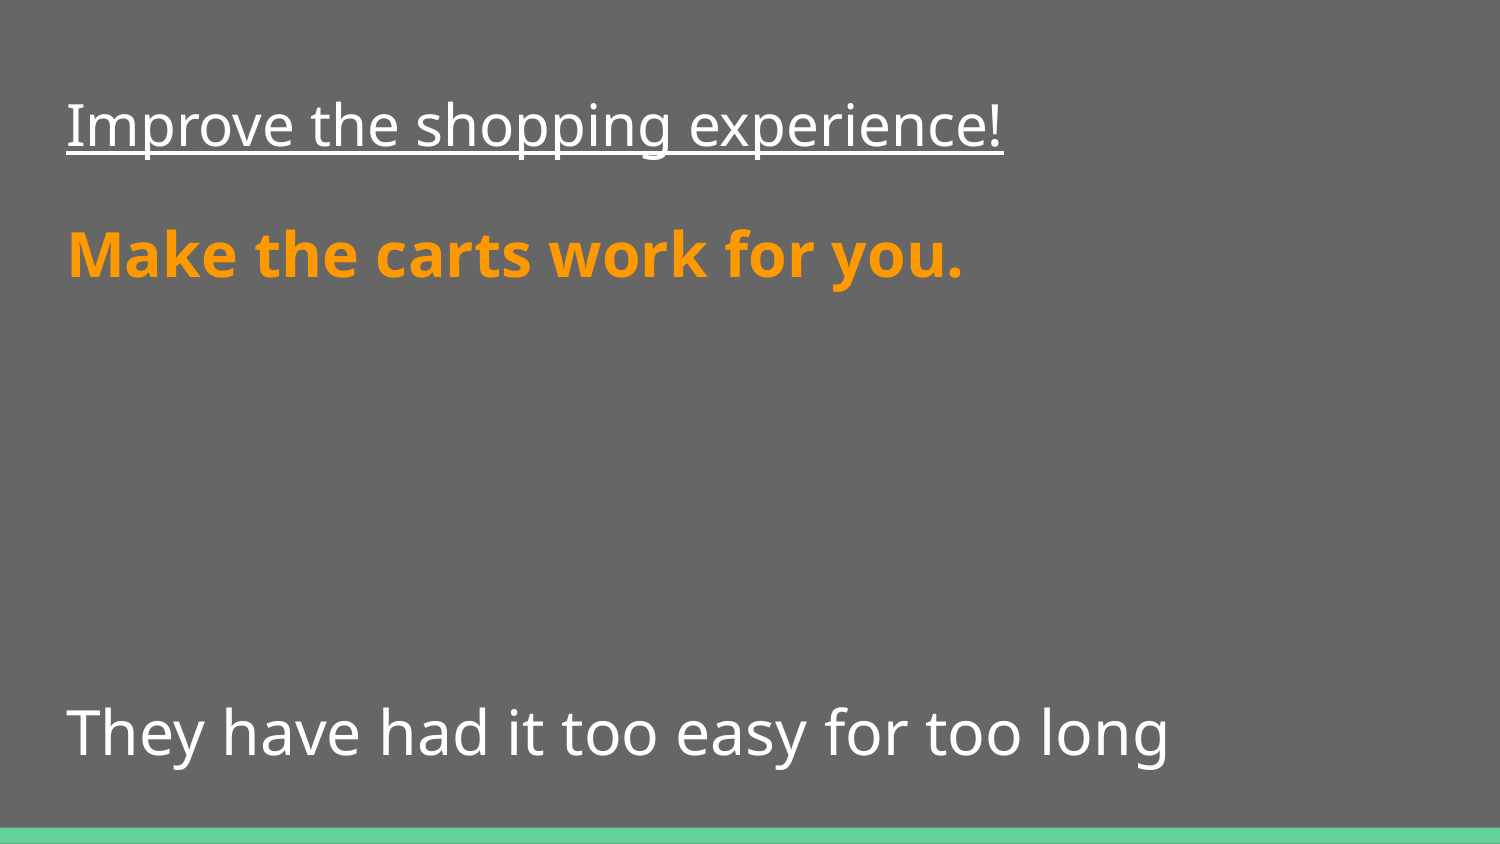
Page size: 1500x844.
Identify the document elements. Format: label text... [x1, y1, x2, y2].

list Make the carts work for you. They have had it too easy for too long [51, 189, 1449, 750]
title Improve the shopping experience! [51, 72, 1449, 167]
